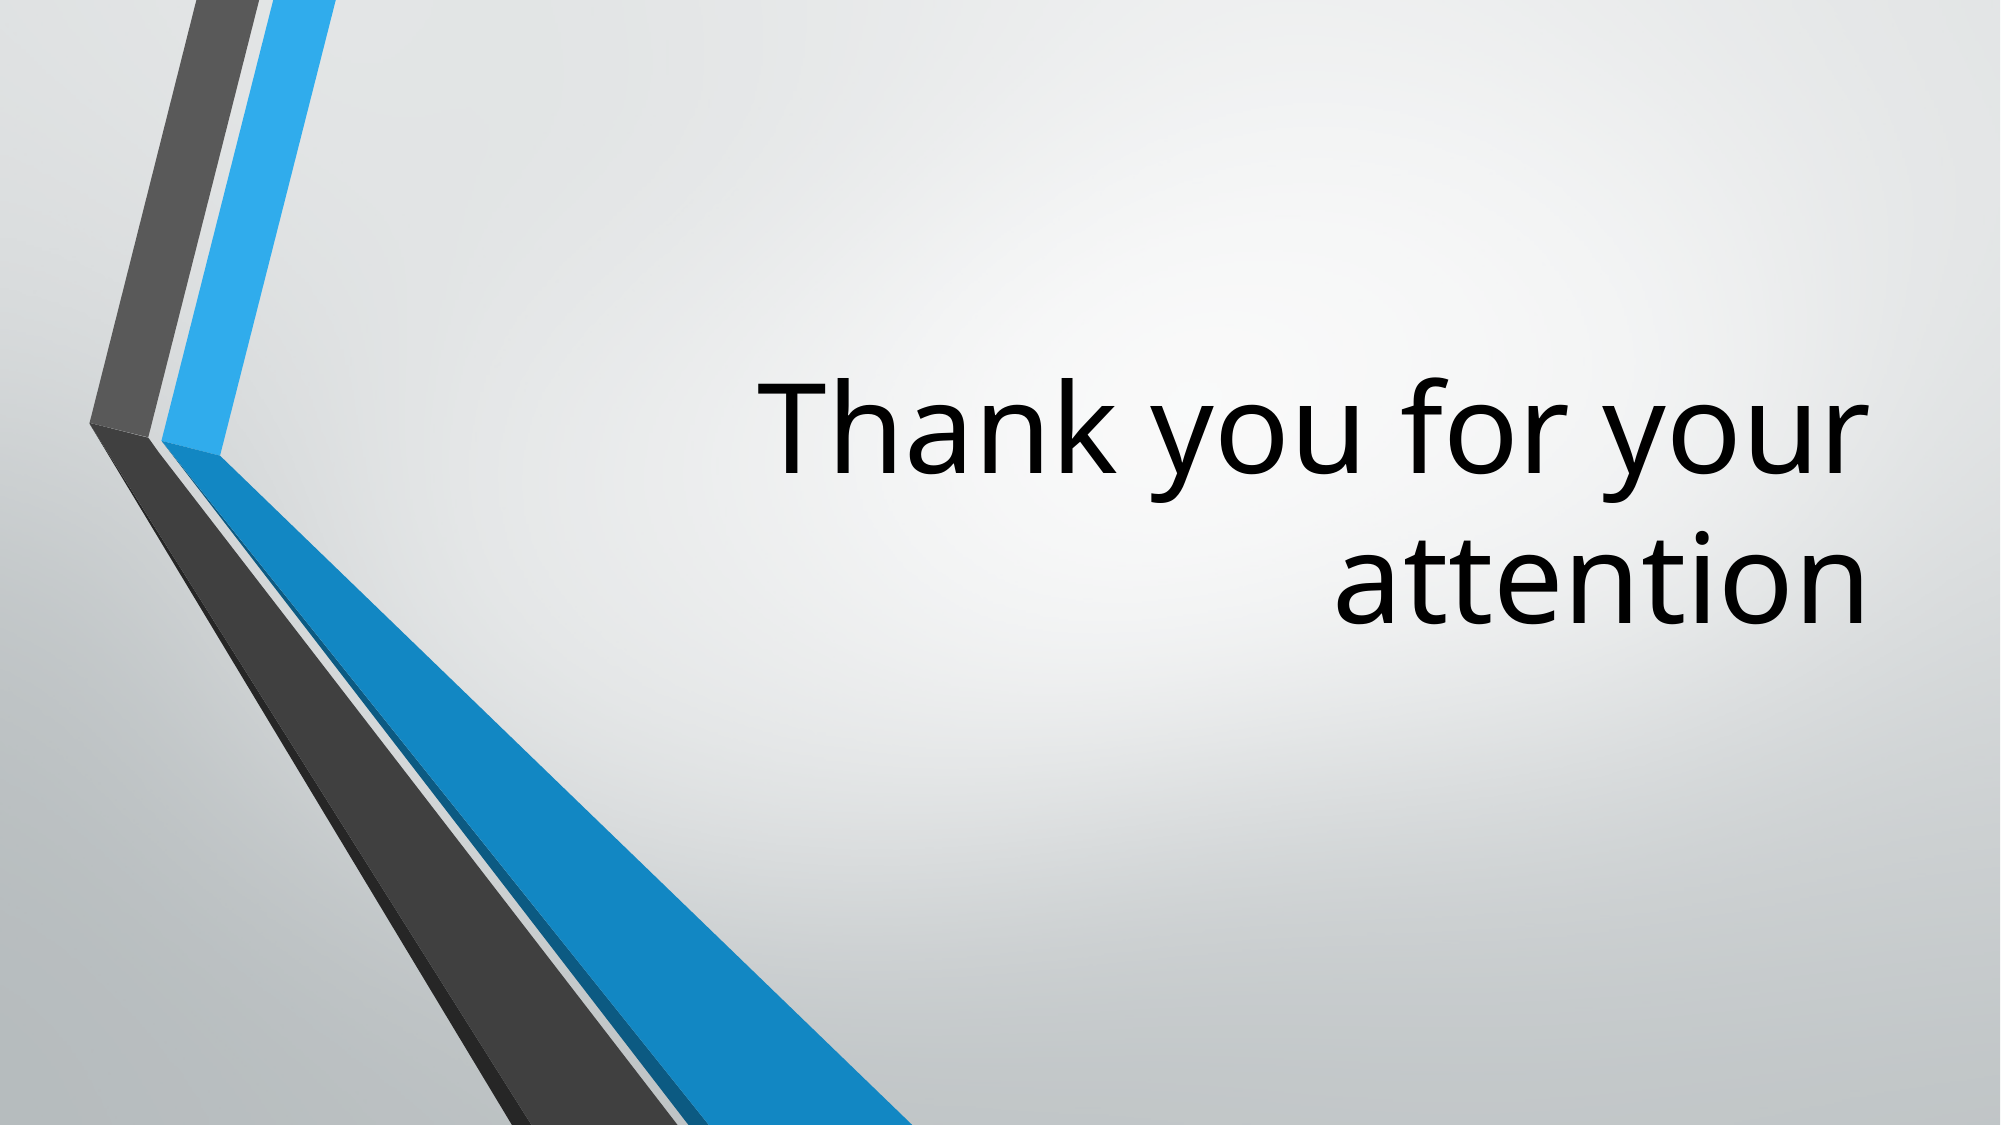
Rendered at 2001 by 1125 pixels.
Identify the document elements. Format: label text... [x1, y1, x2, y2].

title Thank you for your attention [480, 226, 1887, 656]
